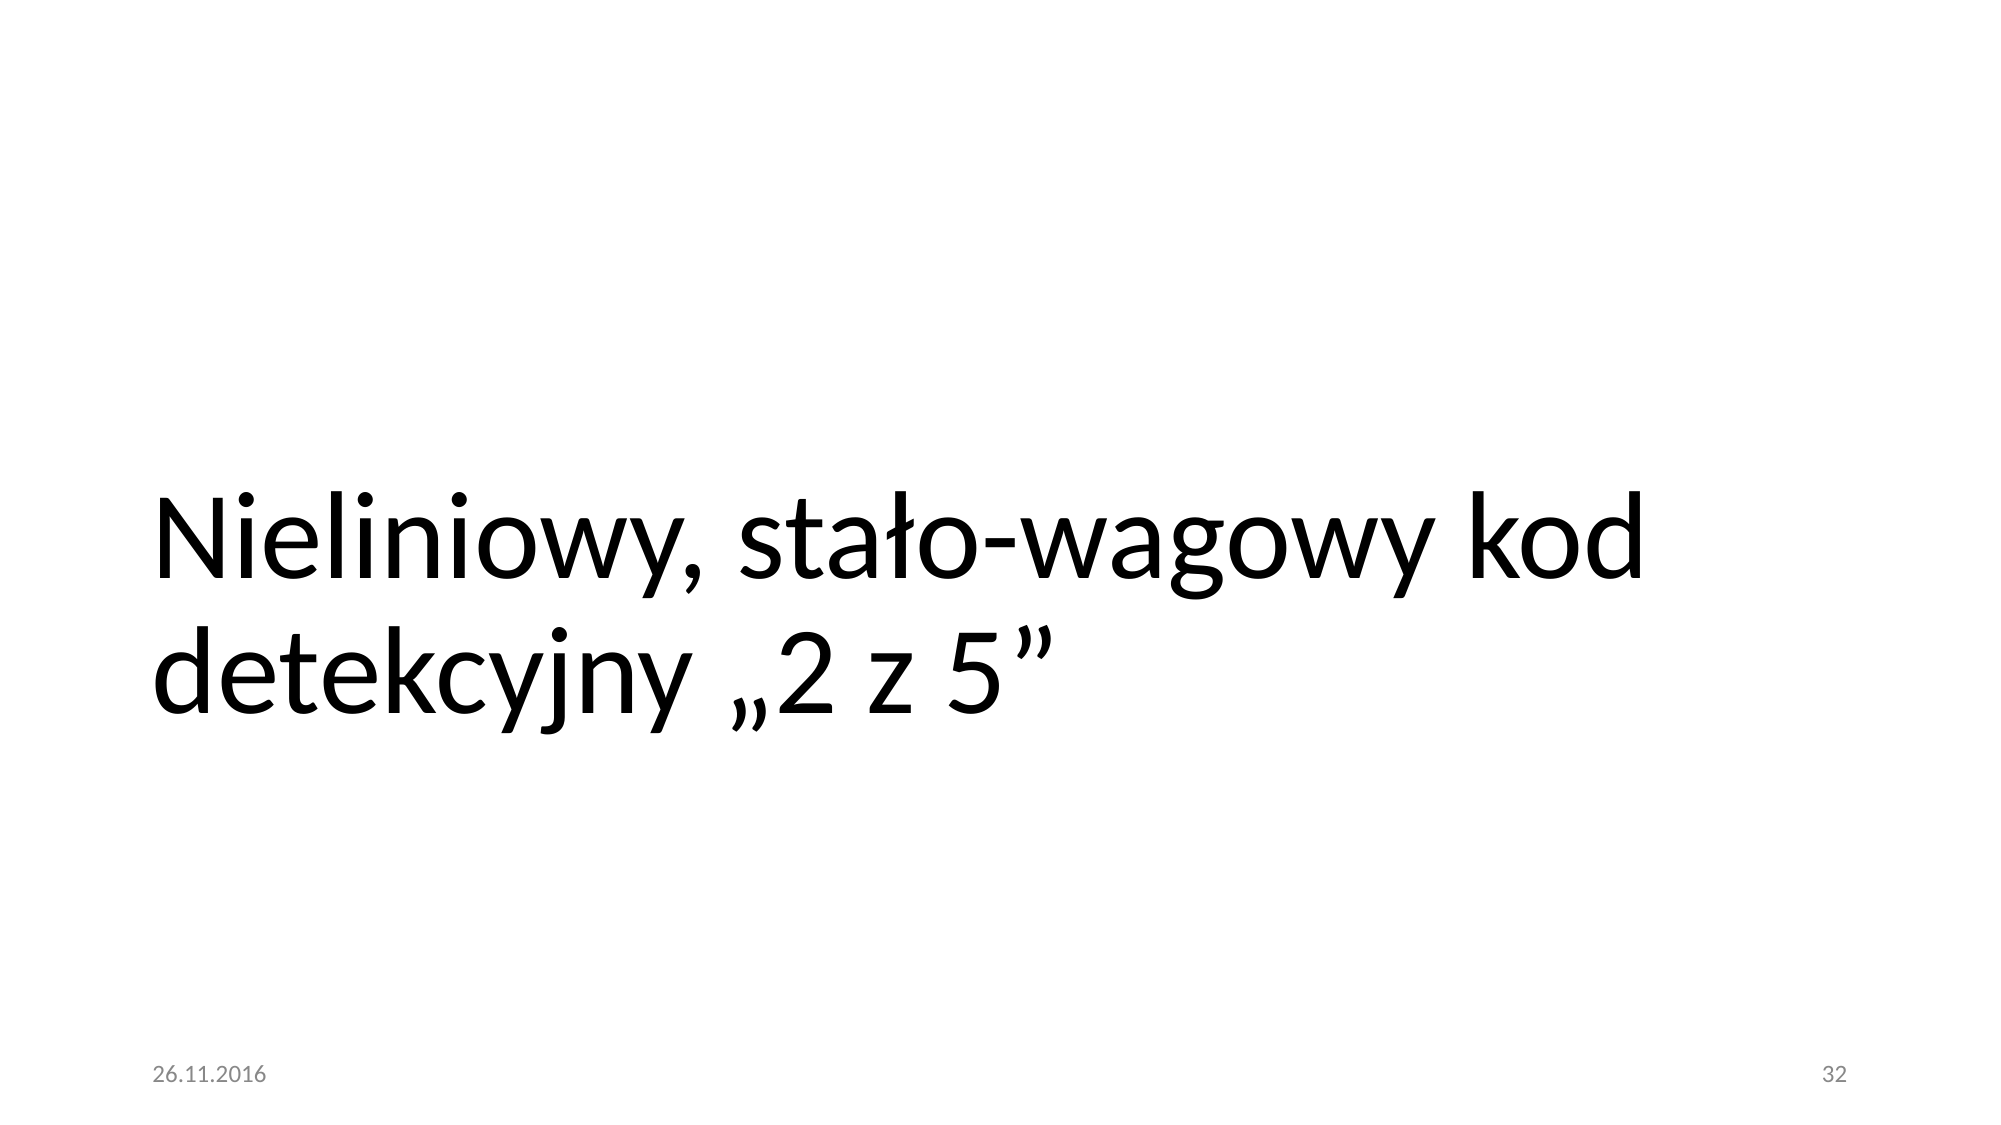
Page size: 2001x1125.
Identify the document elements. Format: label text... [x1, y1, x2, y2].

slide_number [137, 1042, 588, 1103]
slide_number 32 [1412, 1042, 1863, 1103]
title Nieliniowy, stało-wagowy kod detekcyjny „2 z 5” [136, 280, 1862, 749]
